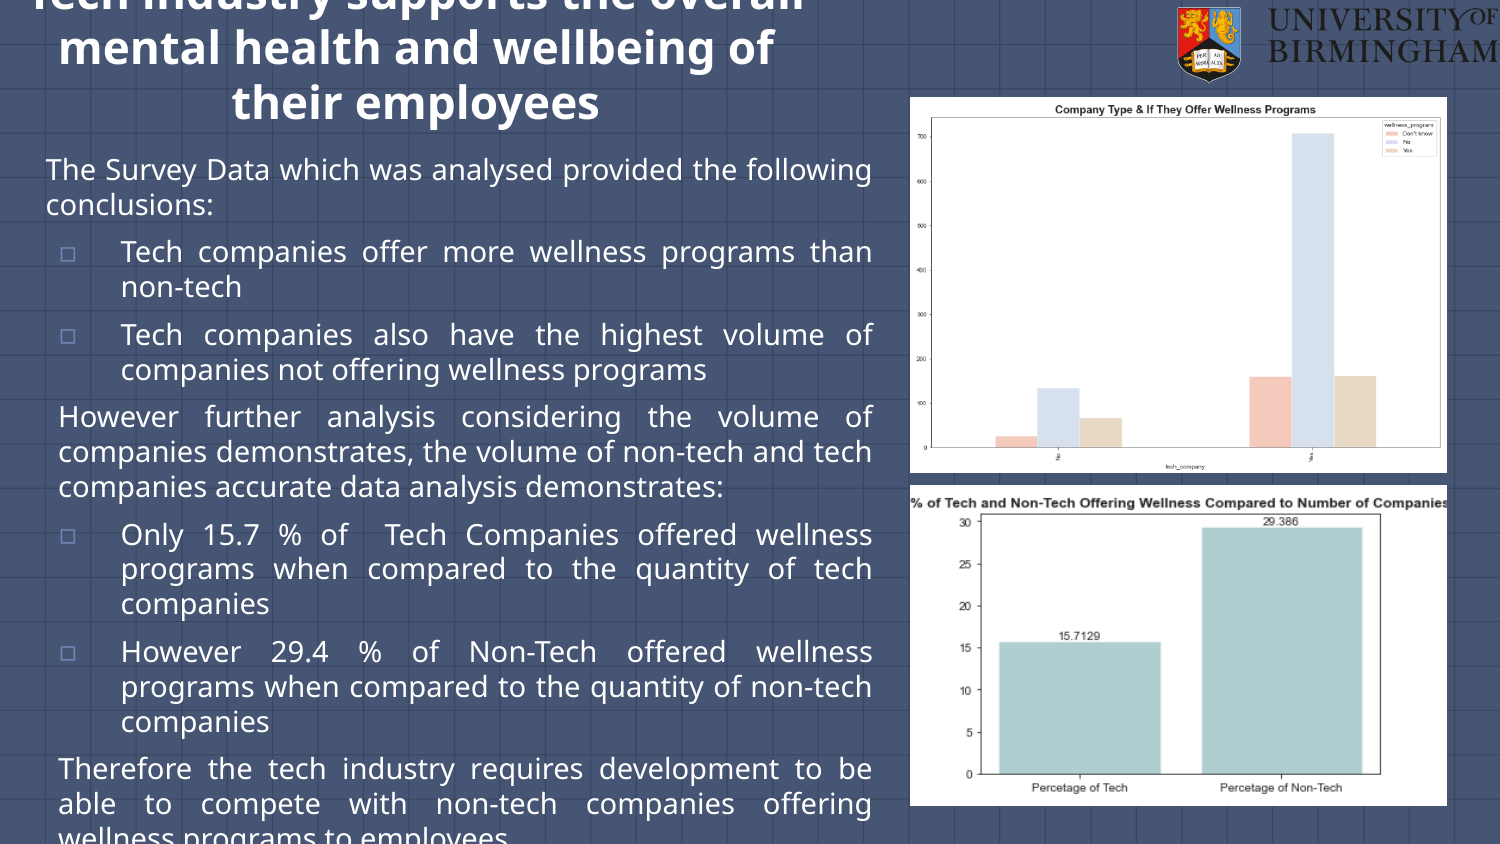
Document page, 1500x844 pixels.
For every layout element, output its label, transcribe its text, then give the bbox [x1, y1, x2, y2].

picture [909, 0, 1500, 474]
title Tech industry supports the overall mental health and wellbeing of their employees [0, 0, 832, 144]
text_box The Survey Data which was analysed provided the following conclusions: Tech companies offer more wellness programs than non-tech Tech companies also have the highest volume of companies not offering wellness programs However further analysis considering the volume of companies demonstrates, the volume of non-tech and tech companies accurate data analysis demonstrates: Only 15.7 % of Tech Companies offered wellness programs when compared to the quantity of tech companies However 29.4 % of Non-Tech offered wellness programs when compared to the quantity of non-tech companies Therefore the tech industry requires development to be able to compete with non-tech companies offering wellness programs to employees. [30, 143, 889, 844]
picture [909, 485, 1448, 807]
